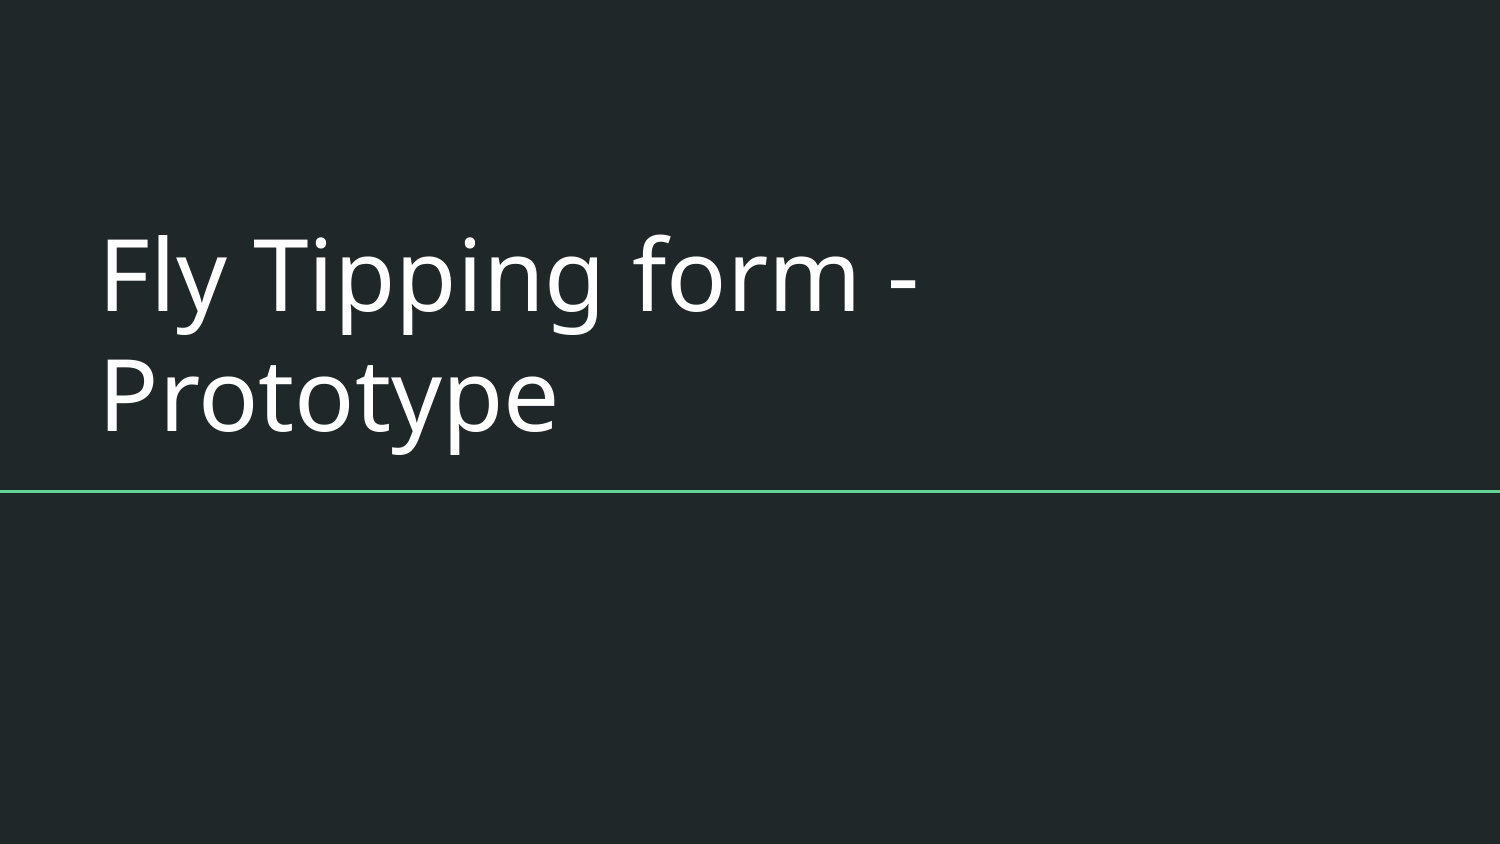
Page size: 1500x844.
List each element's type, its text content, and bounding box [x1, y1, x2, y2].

title Fly Tipping form - Prototype [83, 206, 1417, 467]
